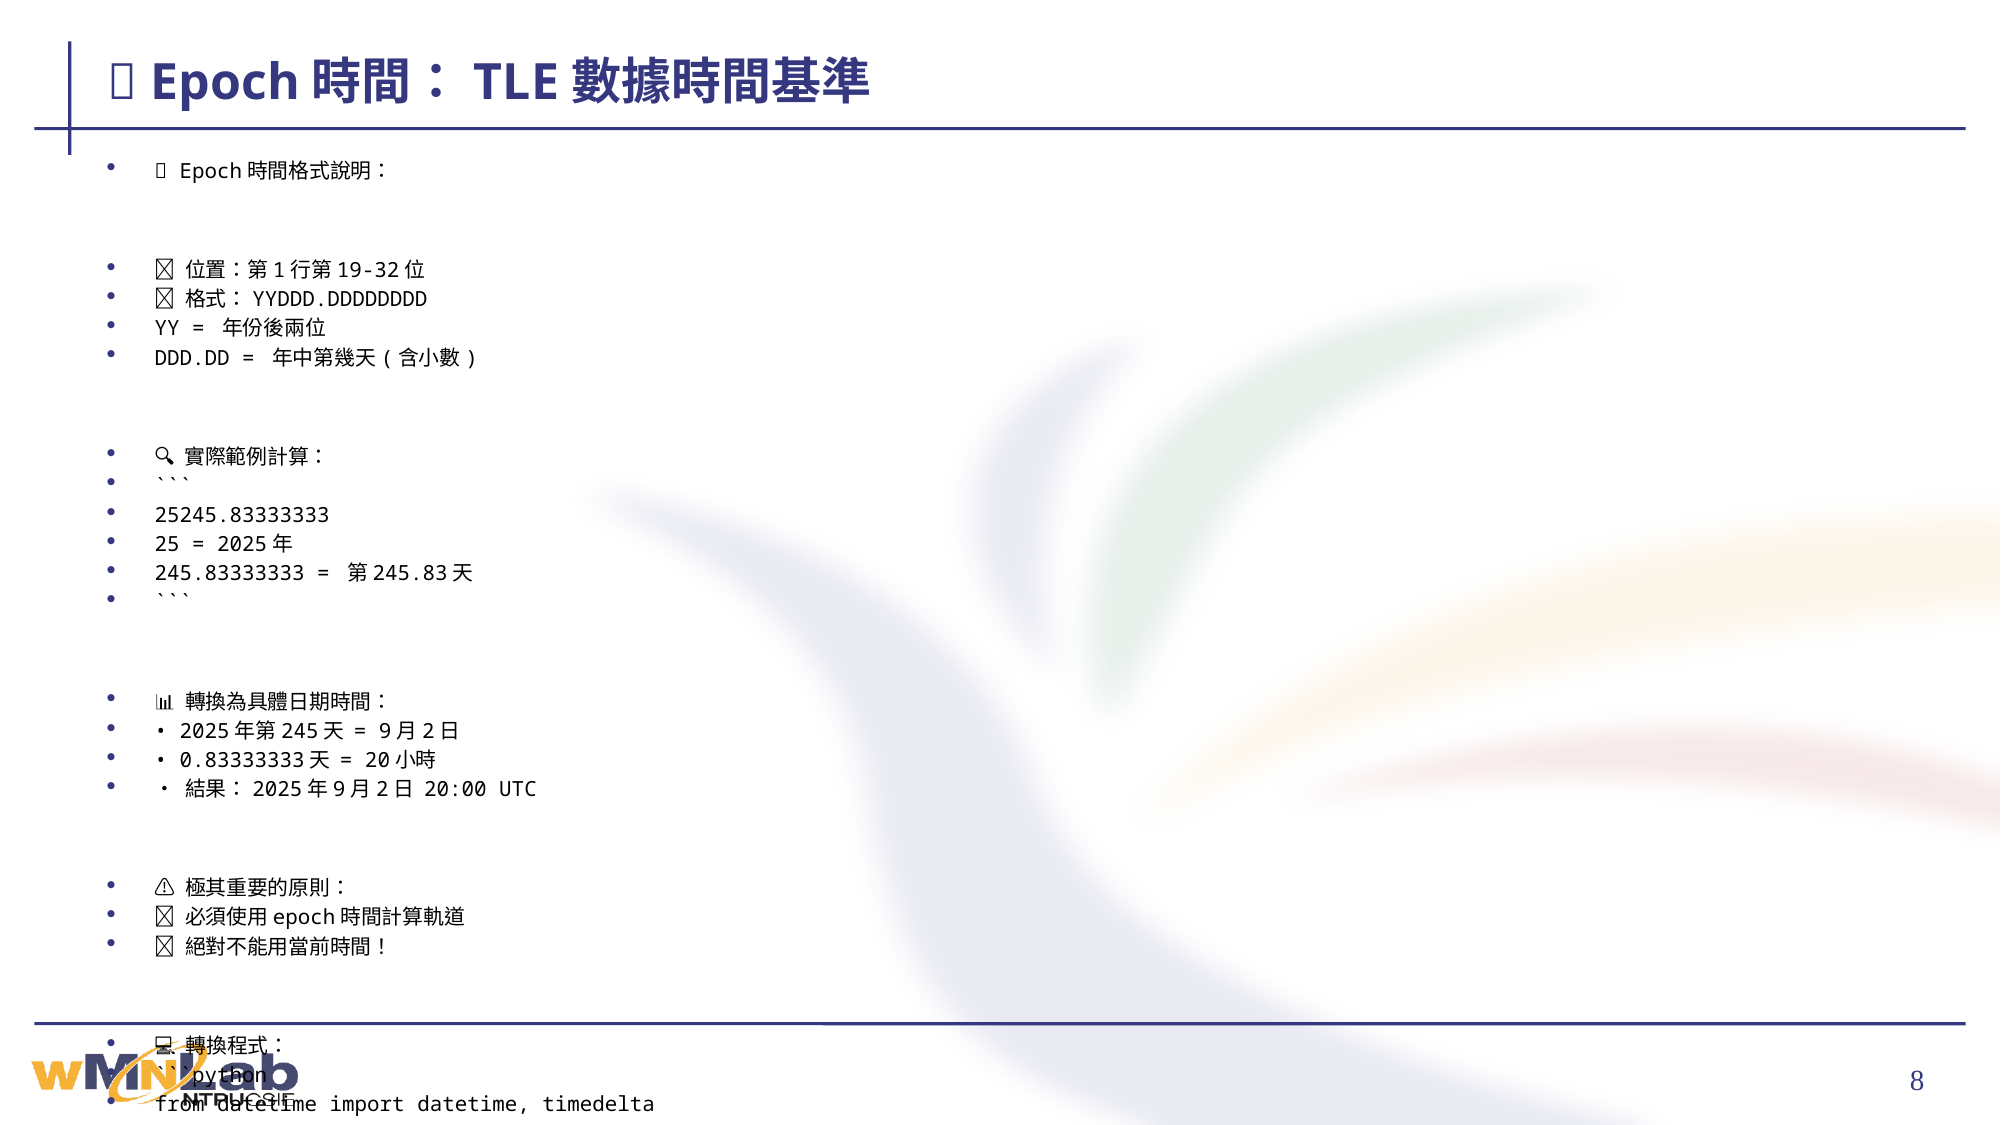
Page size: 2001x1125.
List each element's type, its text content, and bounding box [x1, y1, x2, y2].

title ⏰ Epoch時間：TLE數據時間基準 [92, 23, 1966, 117]
list 📅 Epoch時間格式說明： 📍 位置：第1行第19-32位 📝 格式：YYDDD.DDDDDDDD YY = 年份後兩位 DDD.DD = 年中第幾天(含小數) 🔍 實際範例計算： ``` 25245.83333333 25 = 2025年 245.83333333 = 第245.83天 ``` 📊 轉換為具體日期時間： • 2025年第245天 = 9月2日 • 0.83333333天 = 20小時 • 結果：2025年9月2日 20:00 UTC ⚠️ 極其重要的原則： 🚨 必須使用epoch時間計算軌道 ❌ 絕對不能用當前時間！ 💻 轉換程式： ```python from datetime import datetime, timedelta def parse_epoch(epoch_str): year = int(epoch_str[:2]) year = 2000 + year if year < 57 else 1900 + year day = float(epoch_str[2:]) return datetime(year, 1, 1) + timedelta(days=day-1) ``` [92, 149, 1966, 1002]
picture [0, 0, 2000, 1125]
